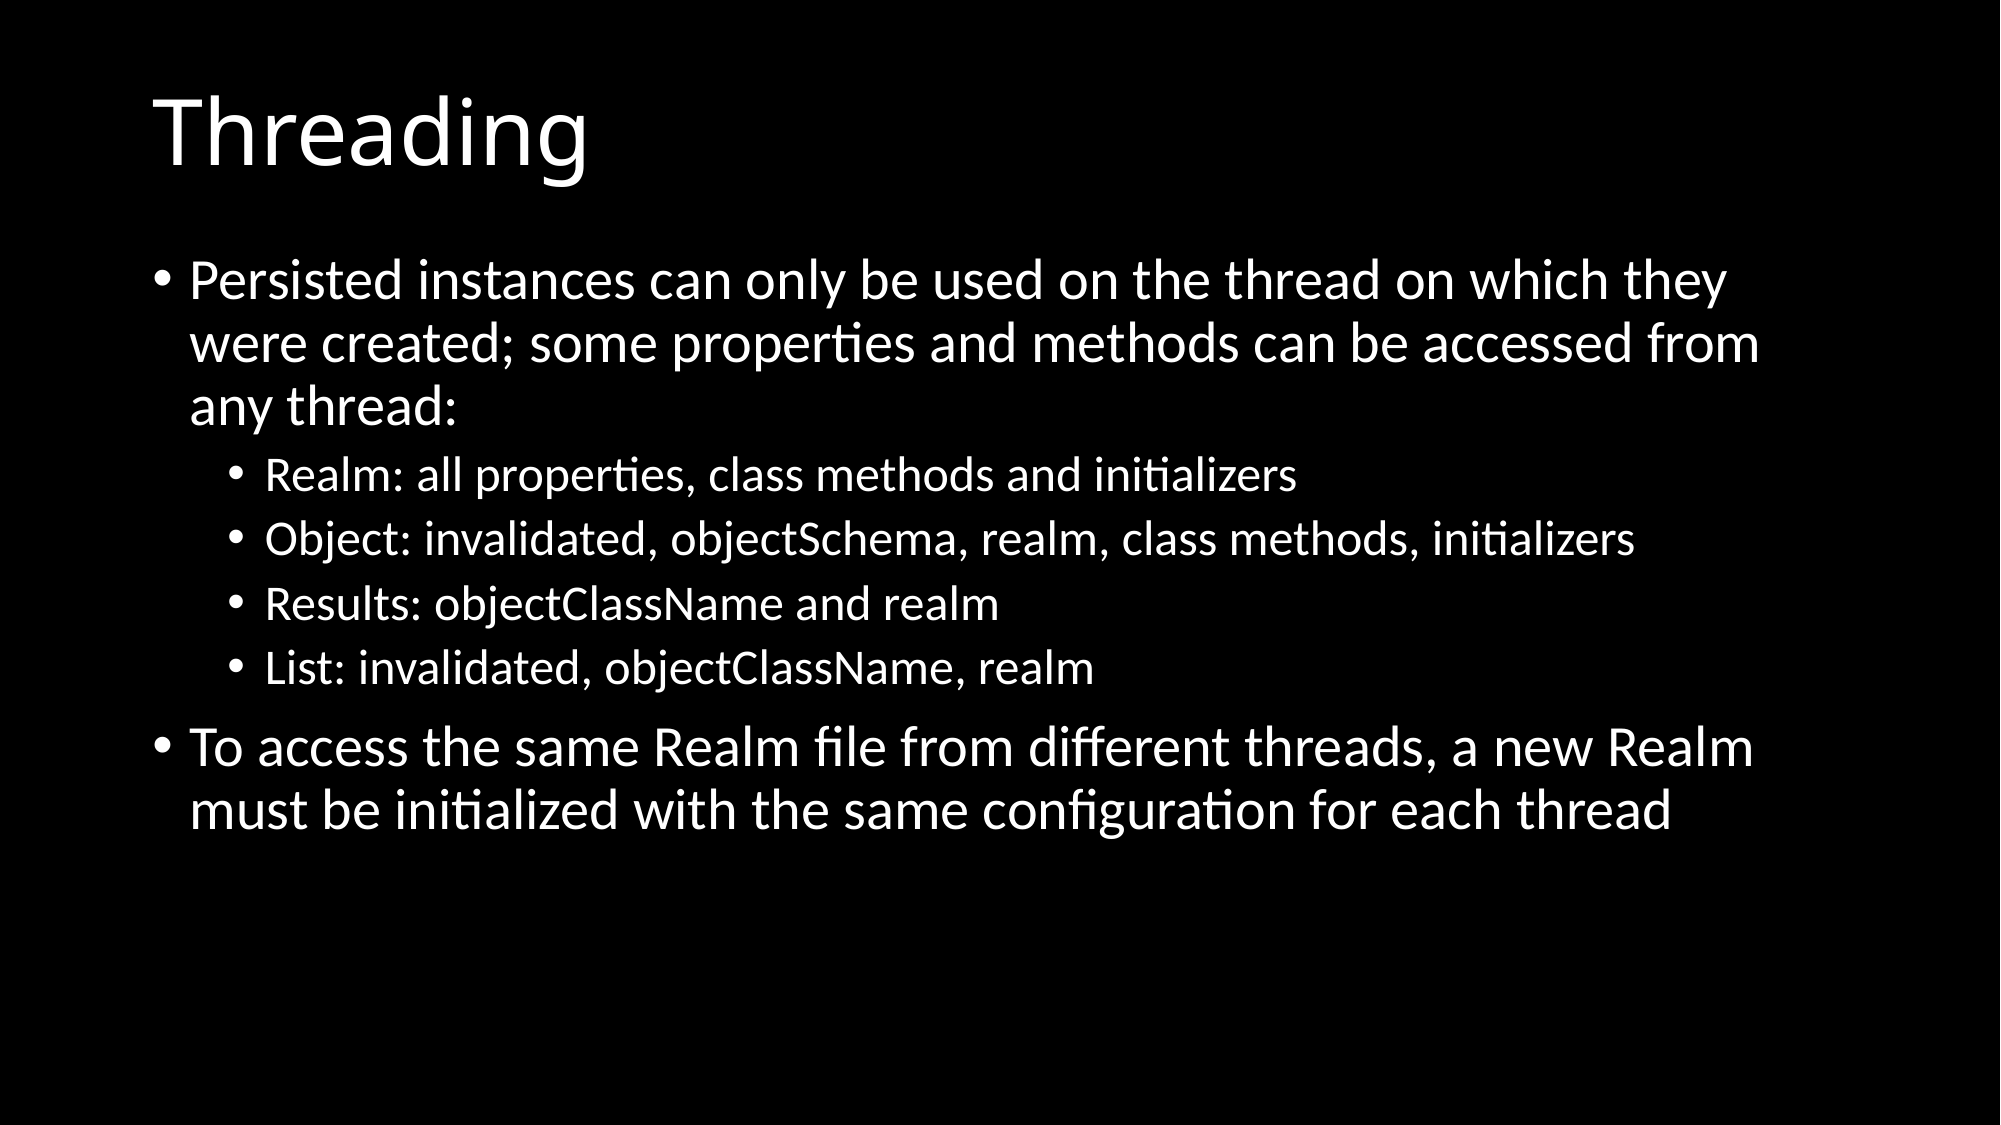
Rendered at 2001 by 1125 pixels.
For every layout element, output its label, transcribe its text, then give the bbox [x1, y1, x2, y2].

title Threading [137, 59, 1863, 213]
list Persisted instances can only be used on the thread on which they were created; some properties and methods can be accessed from any thread: Realm: all properties, class methods and initializers Object: invalidated, objectSchema, realm, class methods, initializers Results: objectClassName and realm List: invalidated, objectClassName, realm To access the same Realm file from different threads, a new Realm must be initialized with the same configuration for each thread [137, 241, 1863, 1014]
